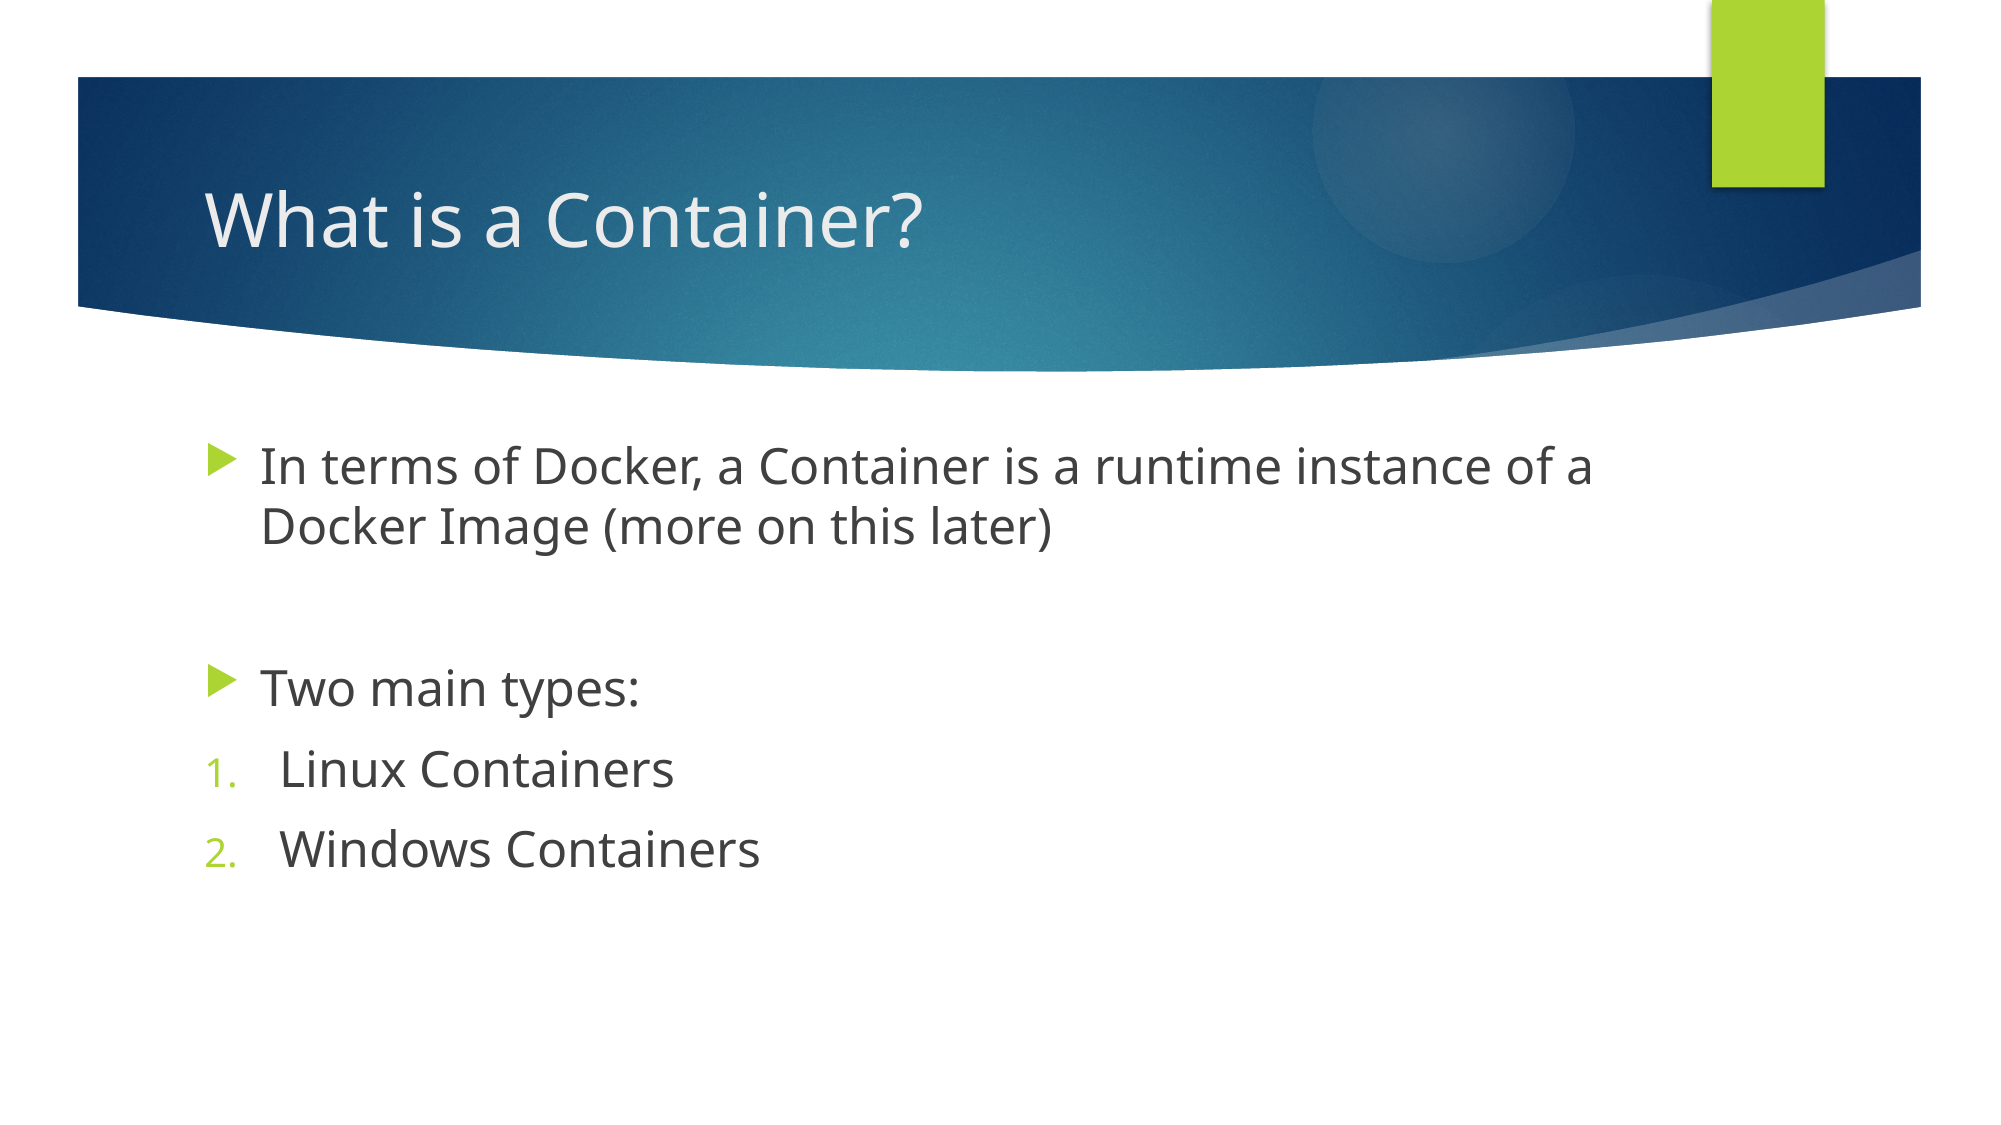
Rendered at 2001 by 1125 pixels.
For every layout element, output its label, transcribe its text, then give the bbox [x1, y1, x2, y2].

list In terms of Docker, a Container is a runtime instance of a Docker Image (more on this later) Two main types: Linux Containers Windows Containers [189, 427, 1627, 988]
title What is a Container? [189, 159, 1627, 276]
